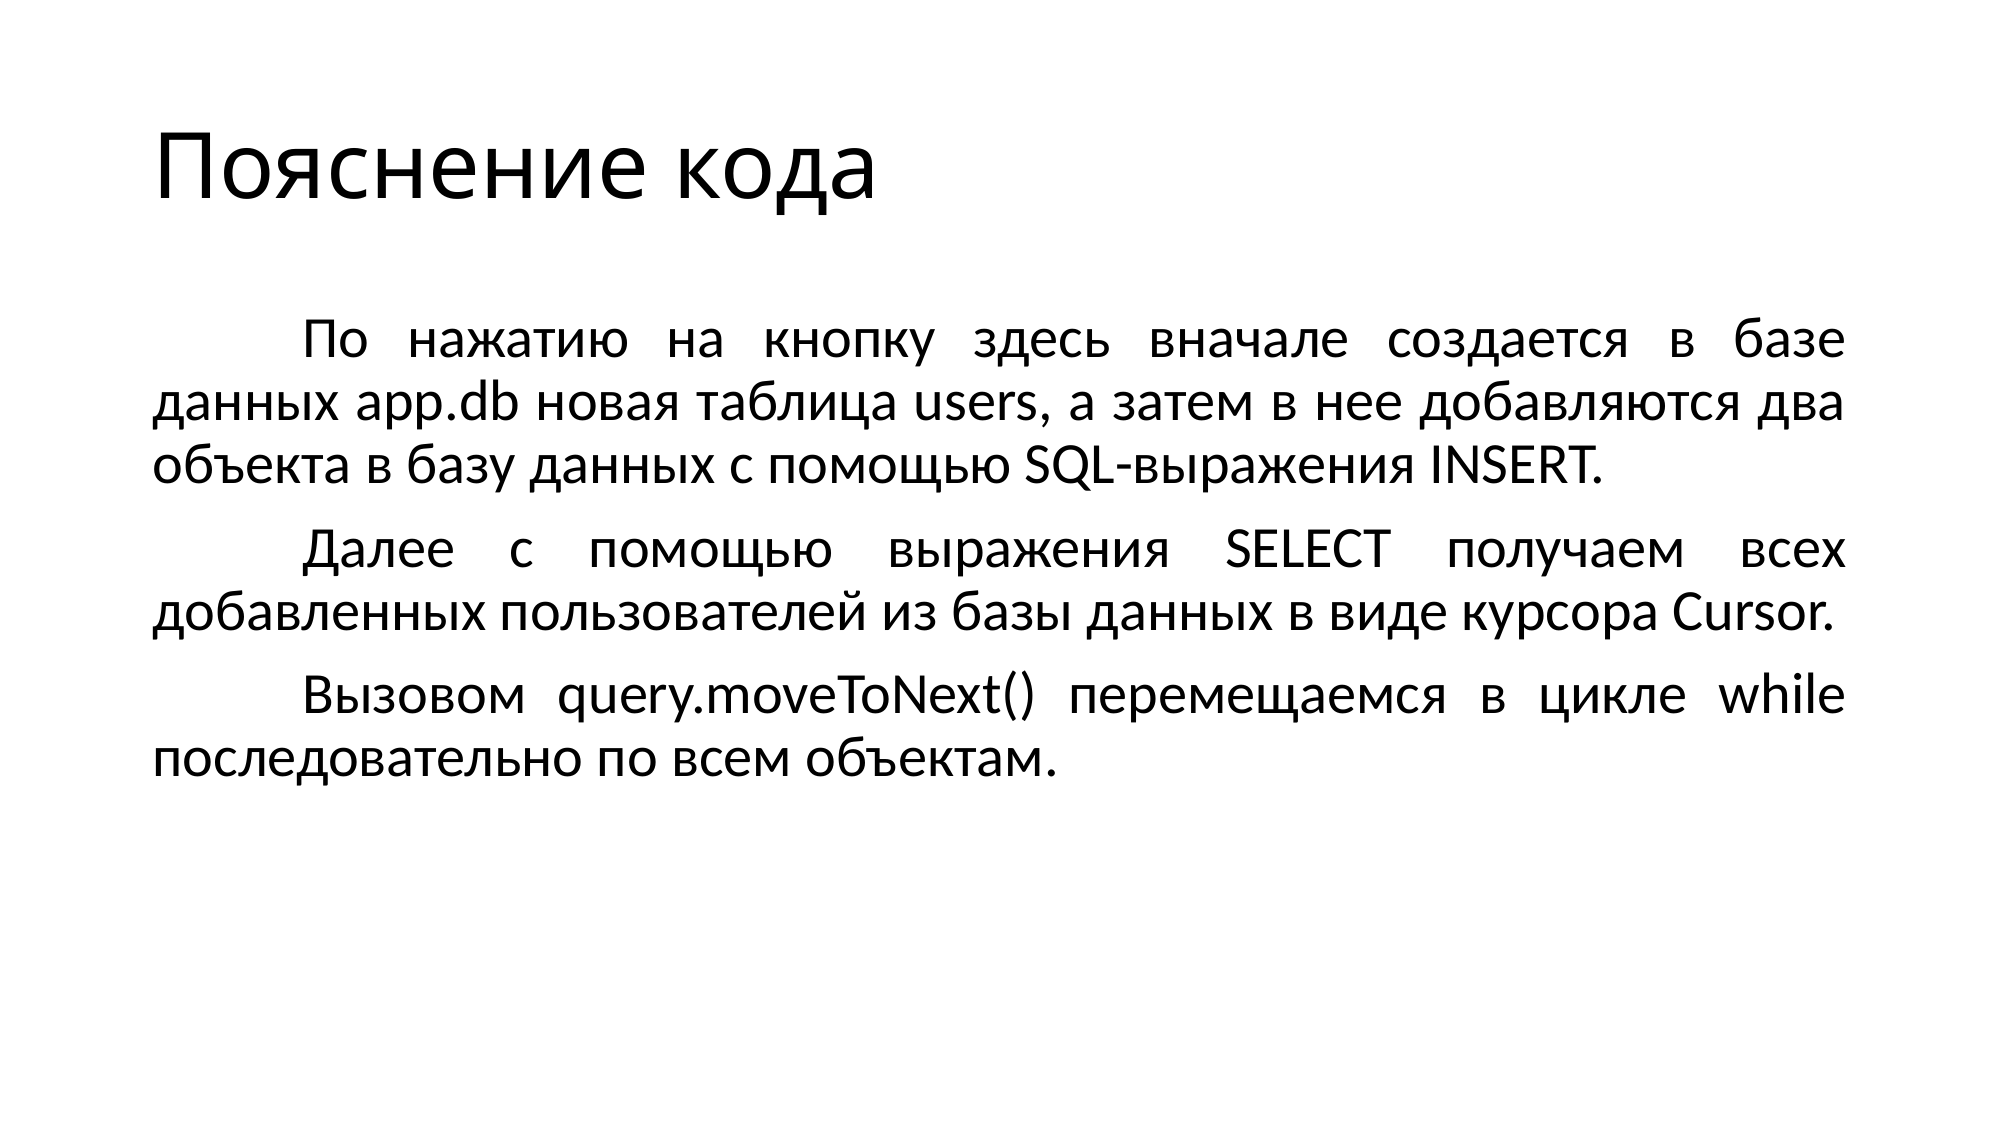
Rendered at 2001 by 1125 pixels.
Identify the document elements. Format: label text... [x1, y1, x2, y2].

list По нажатию на кнопку здесь вначале создается в базе данных app.db новая таблица users, а затем в нее добавляются два объекта в базу данных с помощью SQL-выражения INSERT. Далее с помощью выражения SELECT получаем всех добавленных пользователей из базы данных в виде курсора Cursor. Вызовом query.moveToNext() перемещаемся в цикле while последовательно по всем объектам. [137, 299, 1863, 1014]
title Пояснение кода [137, 59, 1863, 278]
